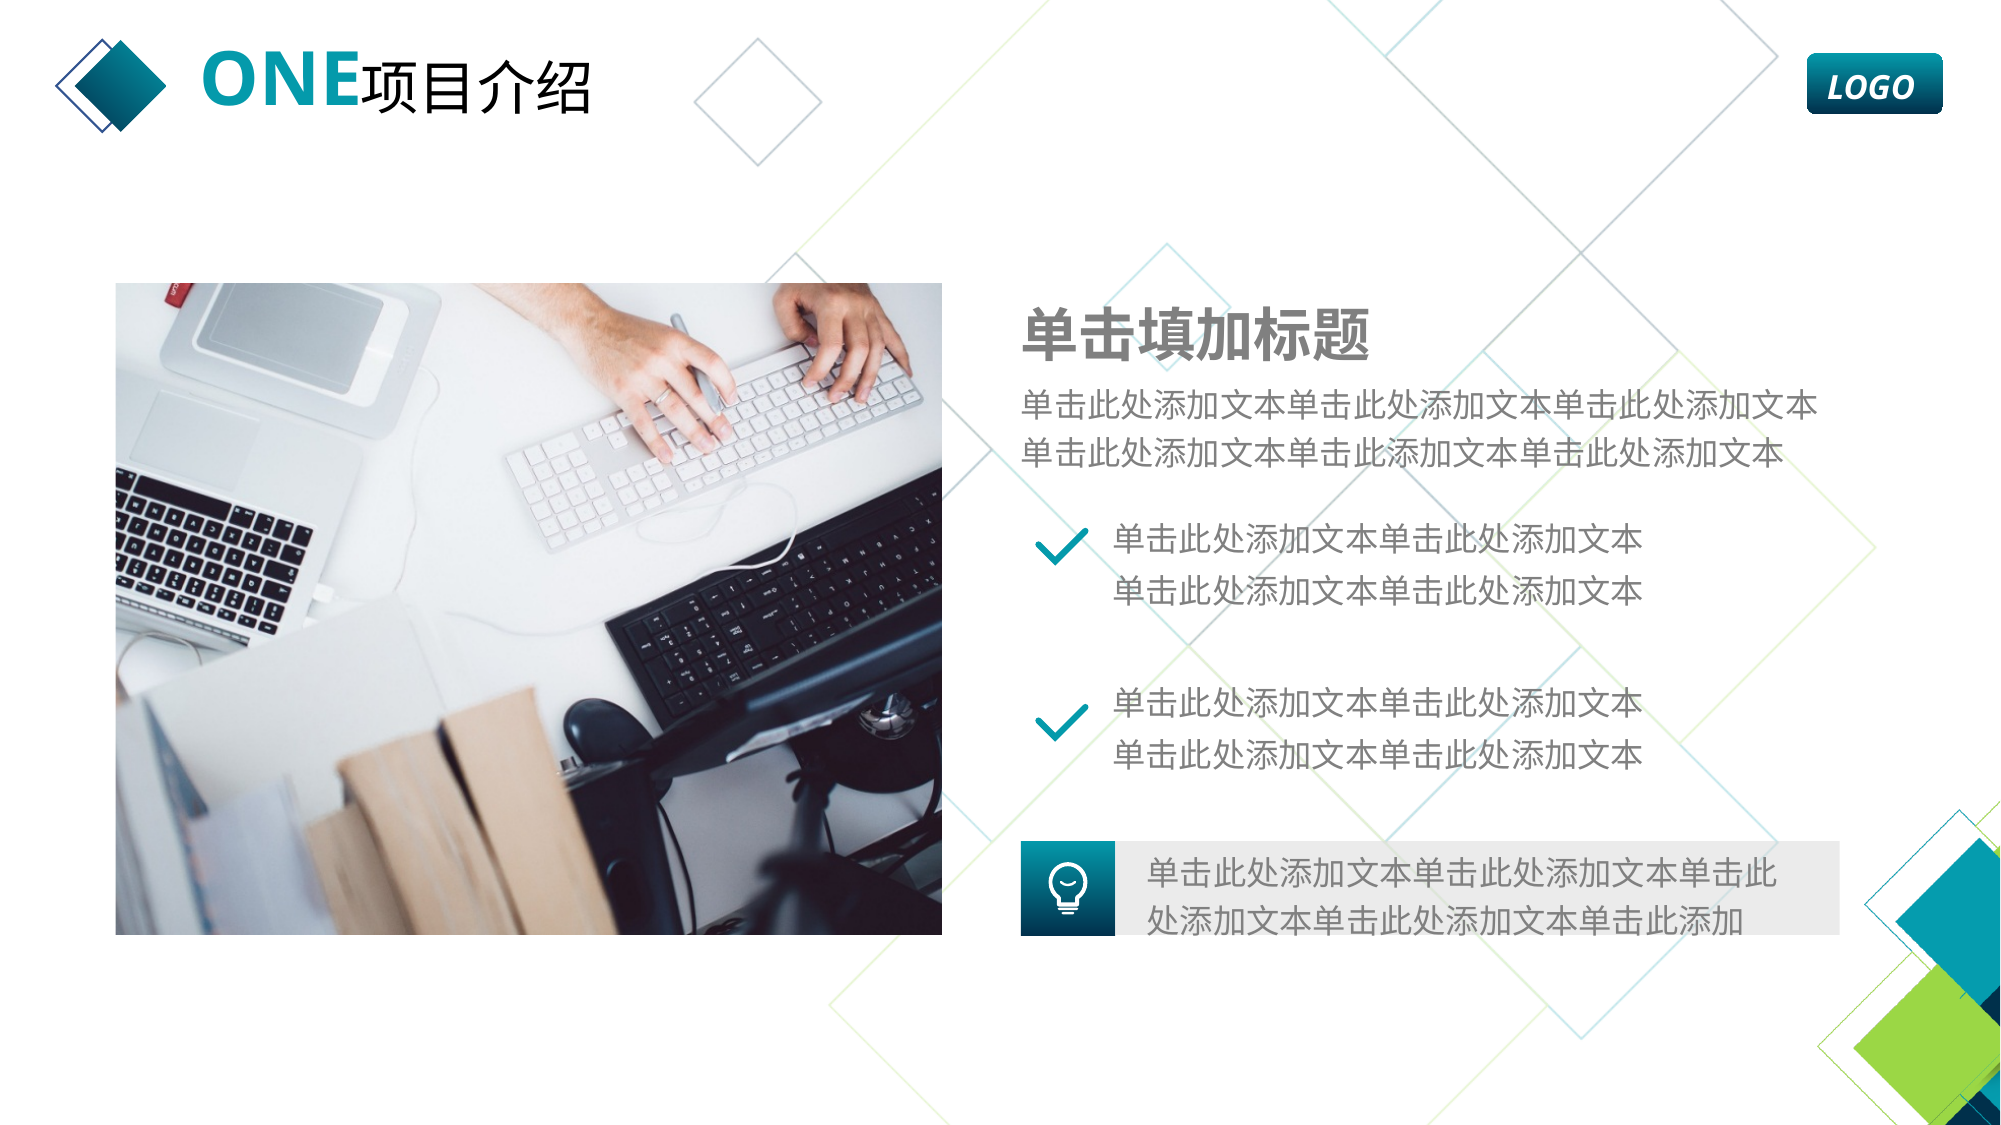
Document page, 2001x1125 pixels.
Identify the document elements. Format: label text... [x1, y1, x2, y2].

text_box [1114, 840, 1841, 936]
text_box [114, 283, 943, 936]
text_box 单击此处添加文本单击此处添加文本 单击此处添加文本单击此处添加文本 单击此处添加文本单击此处添加文本 单击此处添加文本单击此处添加文本 [1112, 510, 1840, 775]
text_box 单击此处添加文本单击此处添加文本单击此处添加文本单击此处添加文本单击此添加 [1146, 844, 1809, 940]
picture [1798, 691, 2001, 1125]
text_box [1048, 862, 1088, 915]
text_box 单击填加标题 单击此处添加文本单击此处添加文本单击此处添加文本单击此处添加文本单击此添加文本单击此处添加文本 [1020, 283, 1840, 529]
text_box [1020, 840, 1116, 937]
text_box [1037, 530, 1087, 563]
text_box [184, 23, 976, 130]
text_box [1037, 706, 1087, 739]
